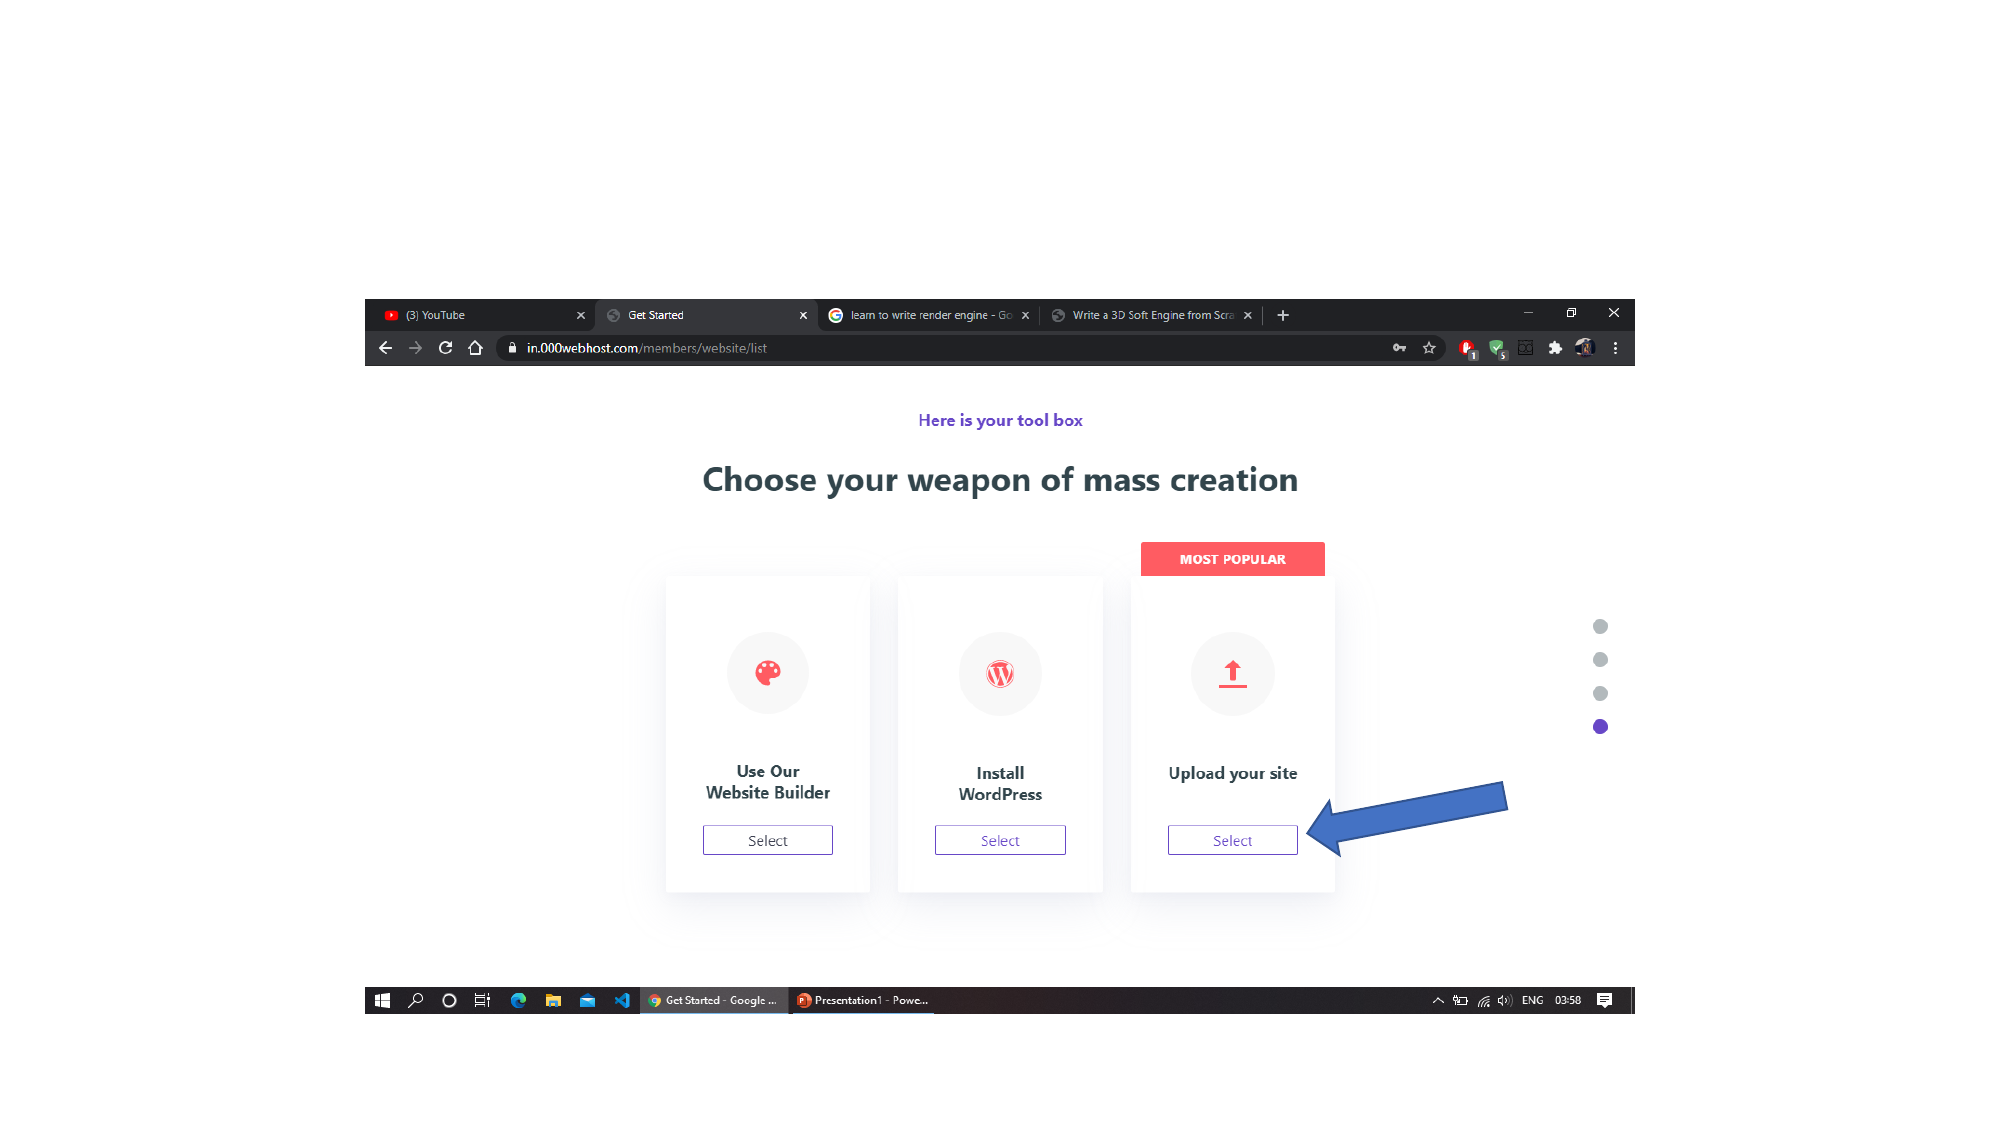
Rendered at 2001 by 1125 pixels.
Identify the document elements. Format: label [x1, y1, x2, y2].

list [365, 299, 1635, 1014]
